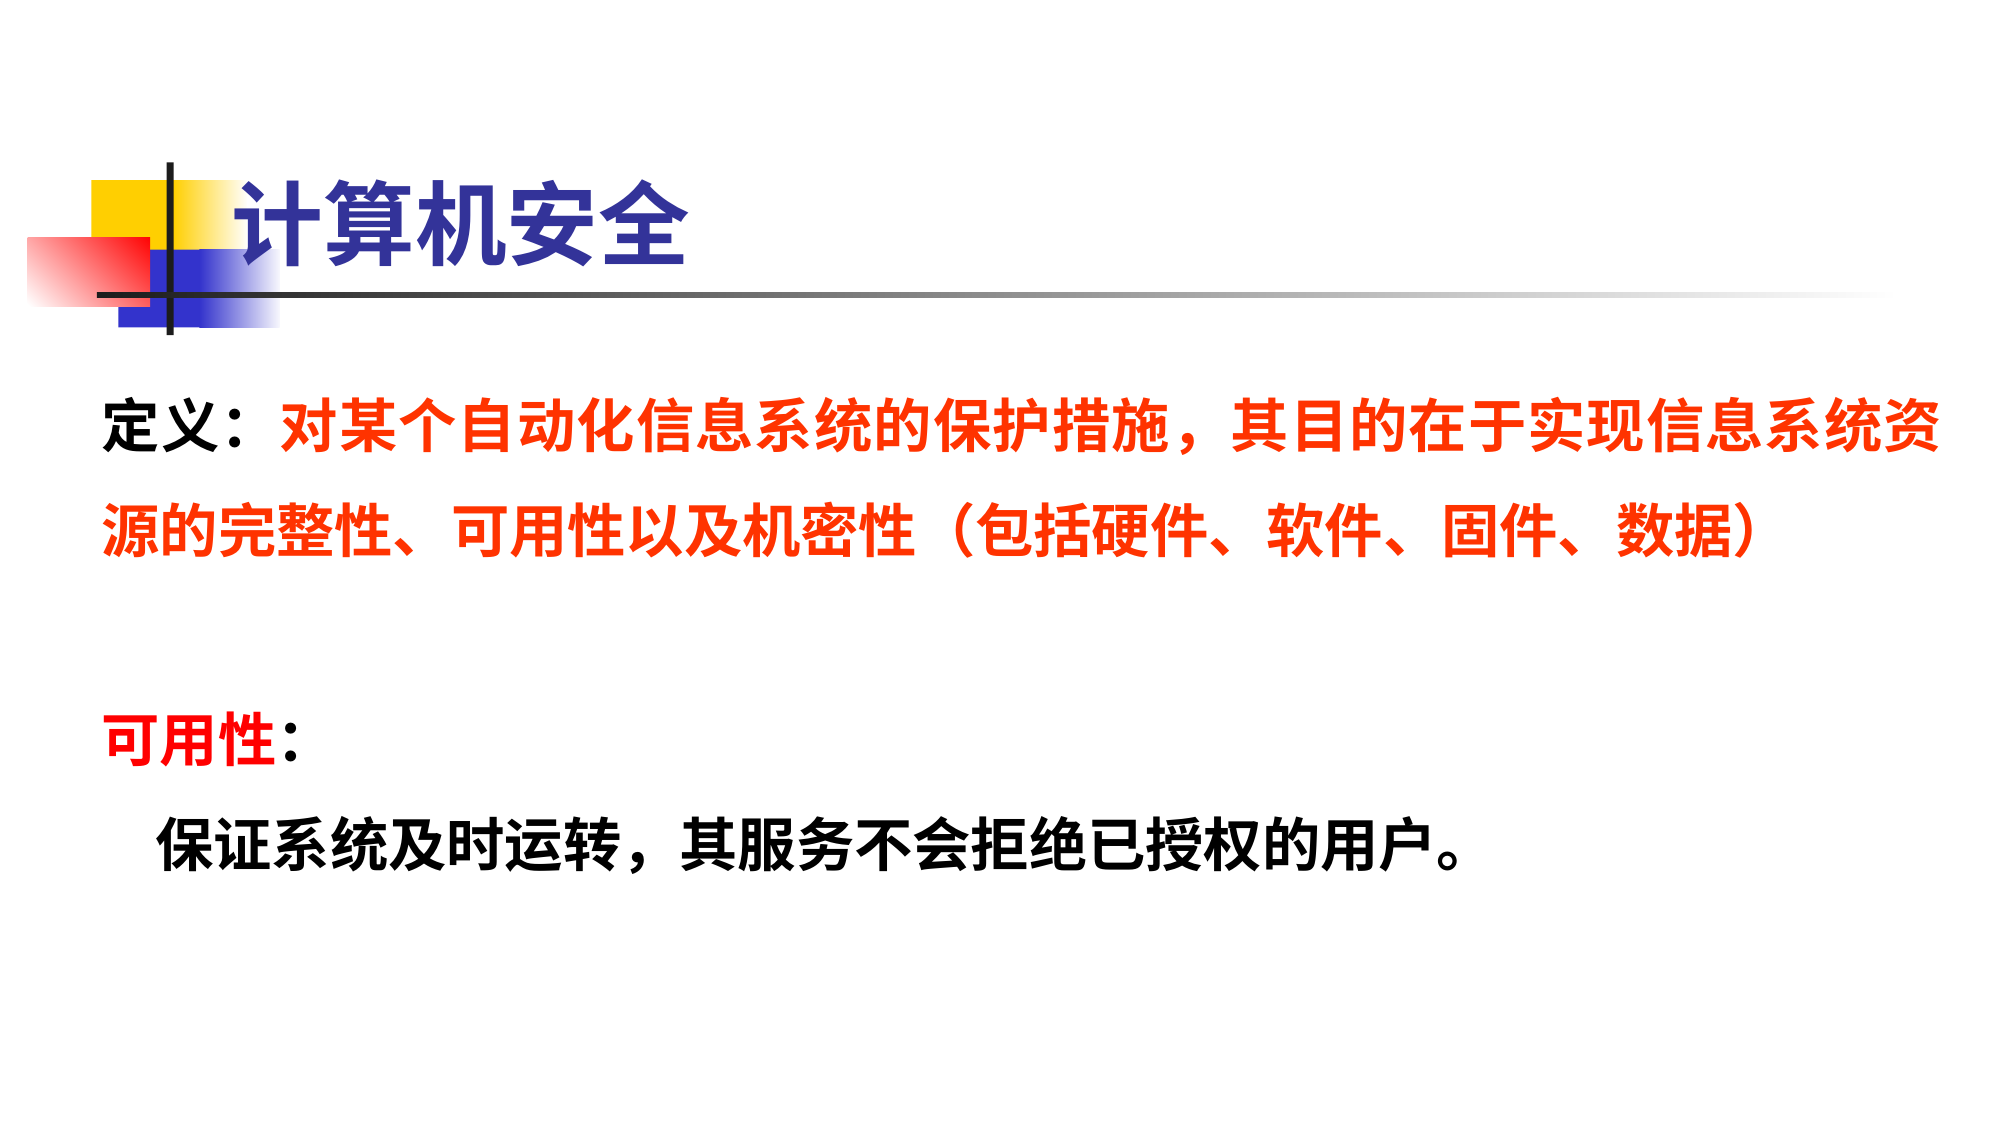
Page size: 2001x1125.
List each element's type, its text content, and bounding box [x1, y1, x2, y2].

text_box 计算机安全 [216, 154, 1917, 346]
text_box 定义：对某个自动化信息系统的保护措施，其目的在于实现信息系统资源的完整性、可用性以及机密性（包括硬件、软件、固件、数据） 可用性： 保证系统及时运转，其服务不会拒绝已授权的用户。 [86, 346, 1957, 886]
